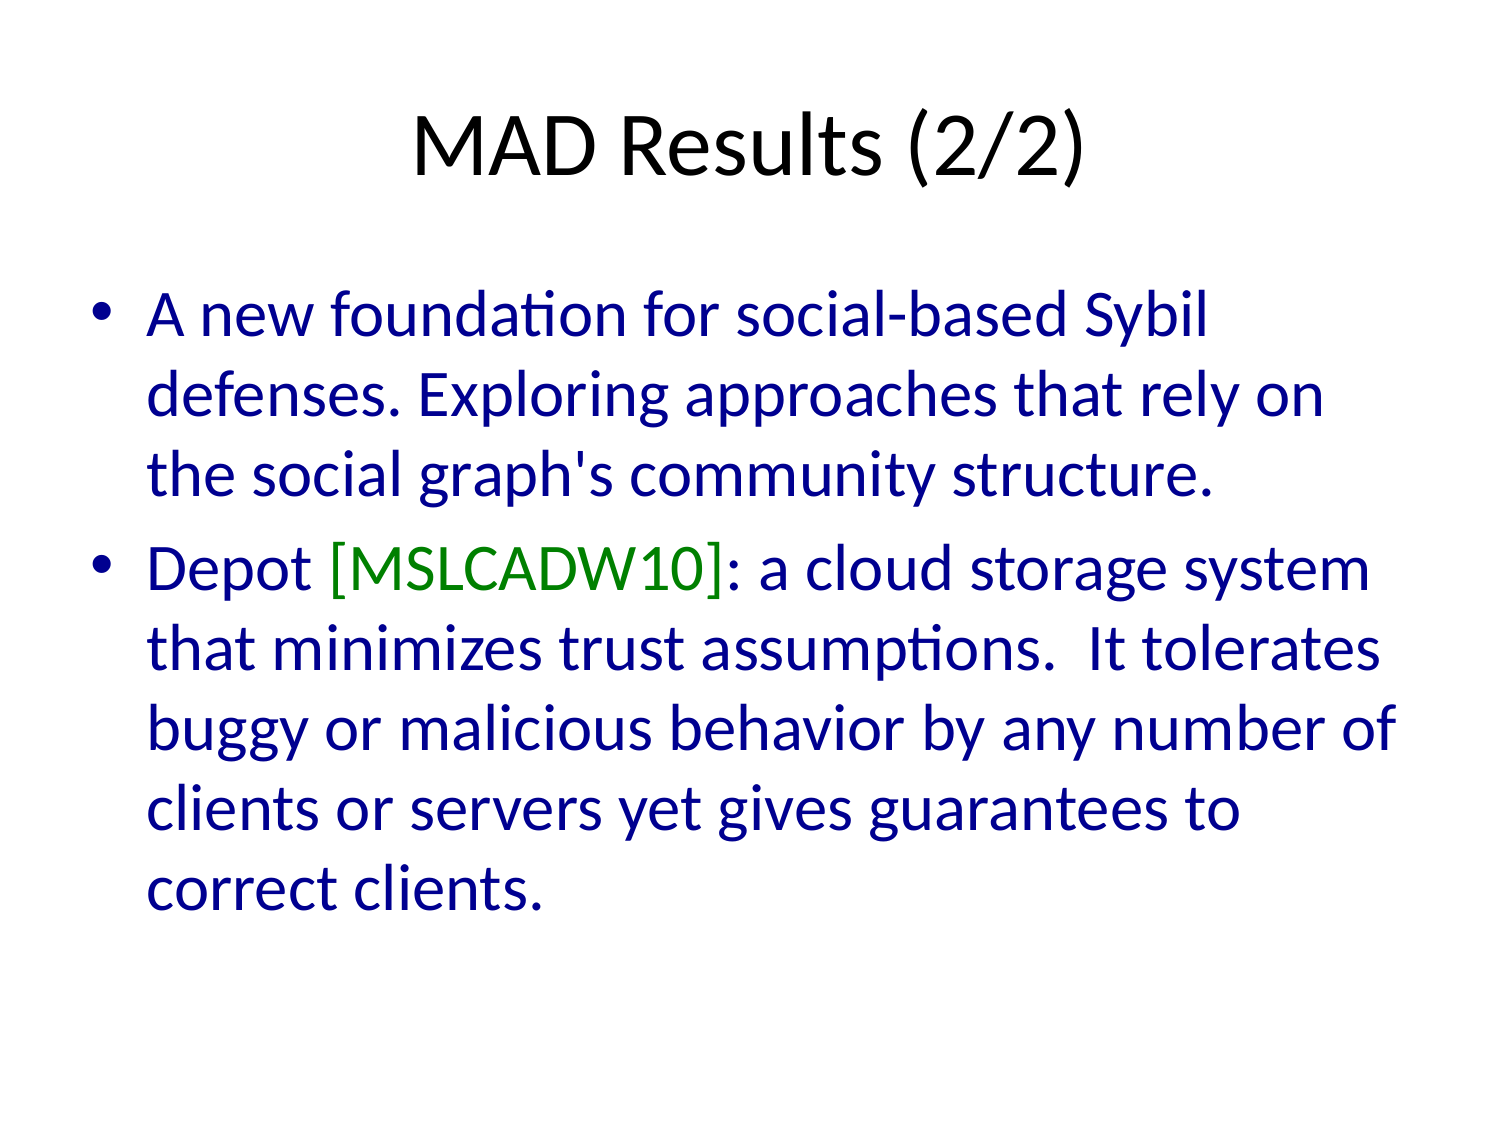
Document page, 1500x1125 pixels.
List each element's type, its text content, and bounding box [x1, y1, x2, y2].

list A new foundation for social-based Sybil defenses. Exploring approaches that rely on the social graph's community structure. Depot [MSLCADW10]: a cloud storage system that minimizes trust assumptions. It tolerates buggy or malicious behavior by any number of clients or servers yet gives guarantees to correct clients. [75, 262, 1425, 1005]
title MAD Results (2/2) [75, 45, 1425, 233]
